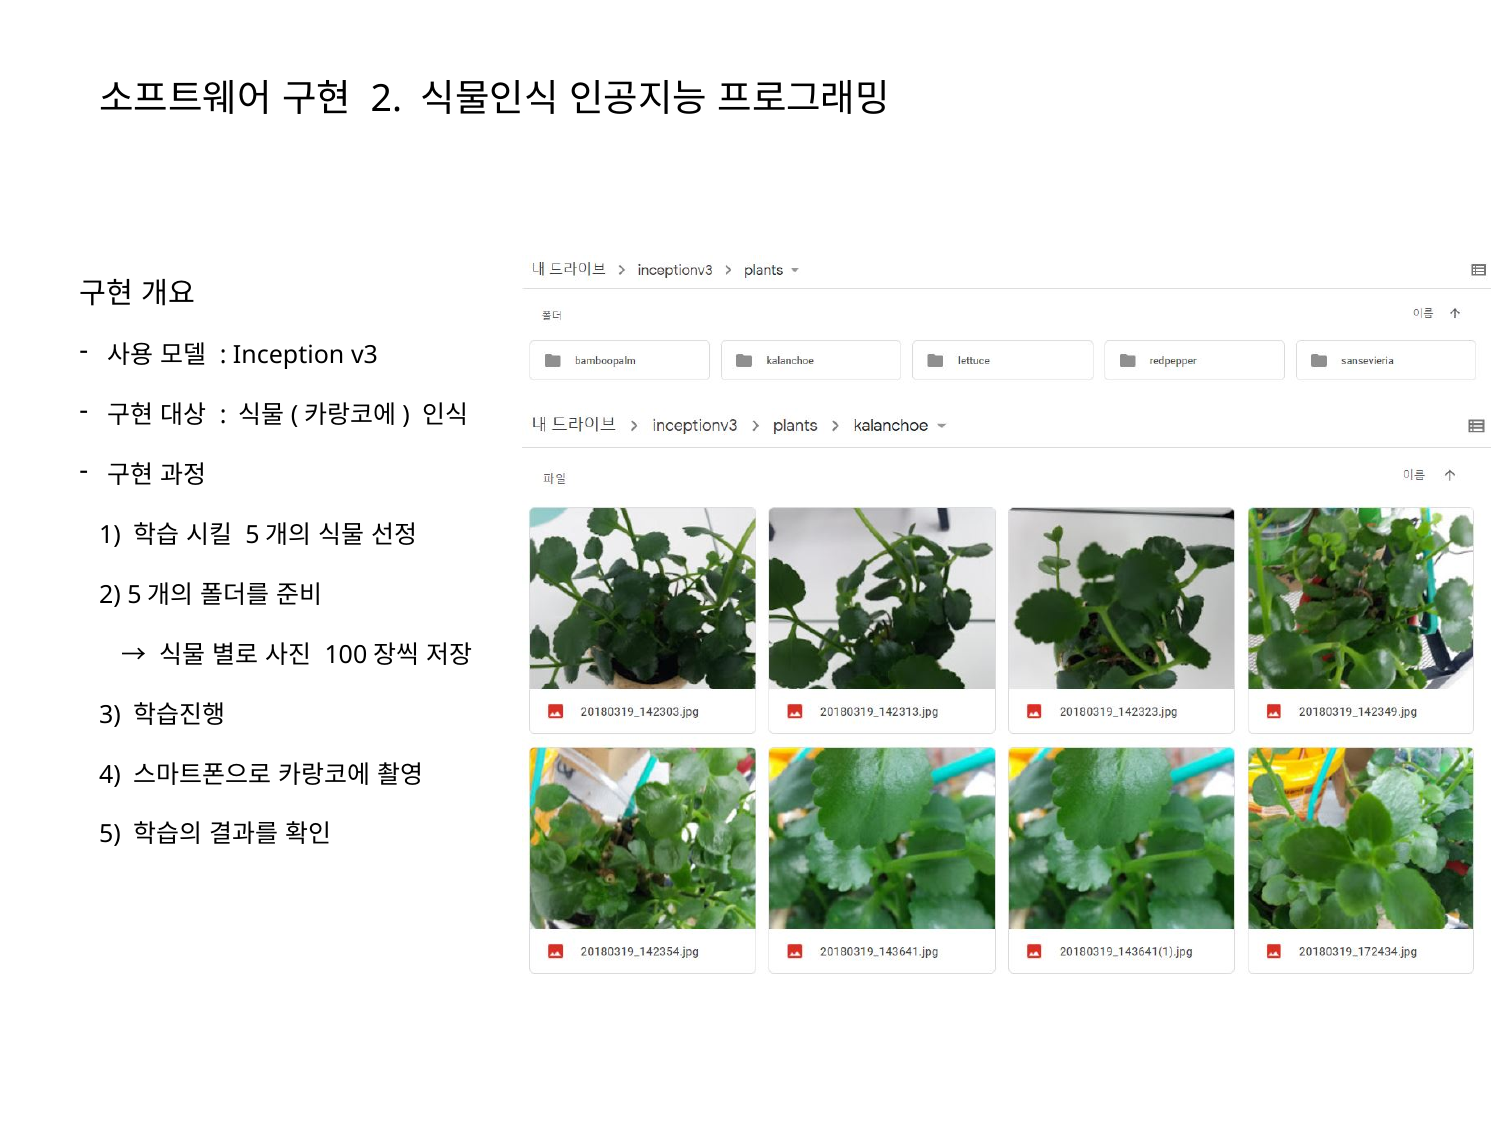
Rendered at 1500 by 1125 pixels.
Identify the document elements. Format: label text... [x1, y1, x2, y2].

picture [522, 255, 1492, 392]
text_box 구현 개요 사용 모델 : Inception v3 구현 대상 : 식물(카랑코에) 인식 구현 과정 1) 학습 시킬 5개의 식물 선정 2) 5개의 폴더를 준비 → 식물 별로 사진 100장씩 저장 3) 학습진행 4) 스마트폰으로 카랑코에 촬영 5) 학습의 결과를 확인 [64, 231, 573, 856]
text_box 소프트웨어 구현 2. 식물인식 인공지능 프로그래밍 [64, 66, 1022, 127]
picture [522, 408, 1492, 980]
